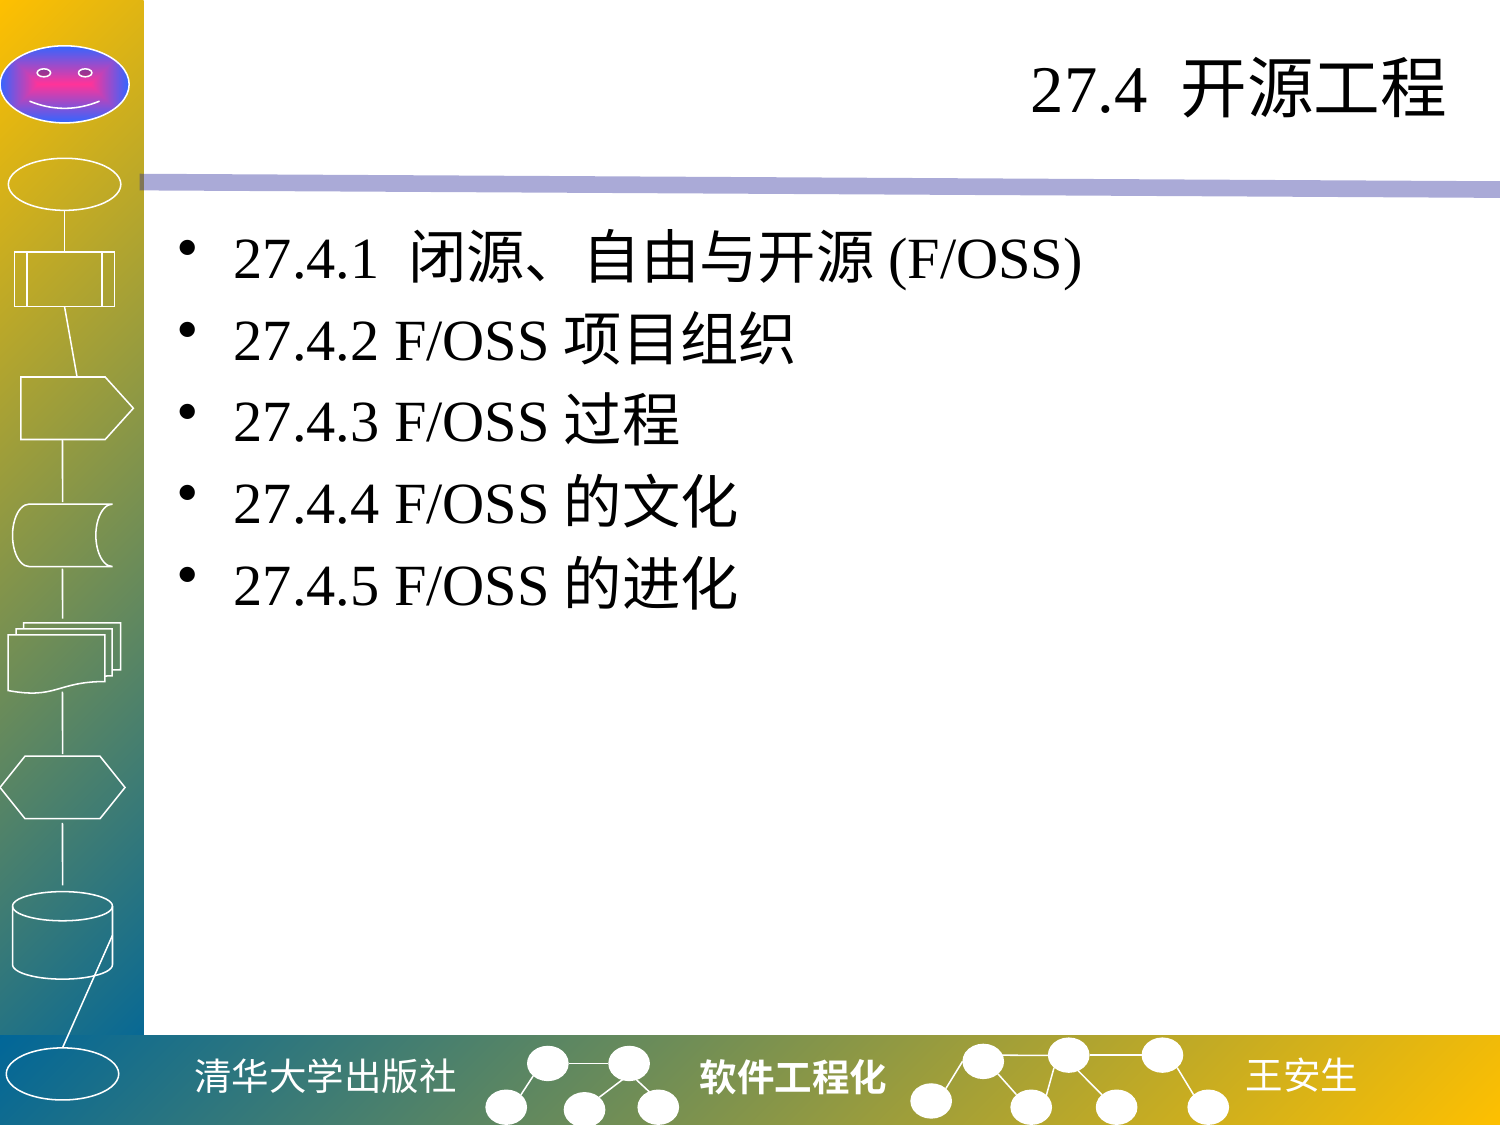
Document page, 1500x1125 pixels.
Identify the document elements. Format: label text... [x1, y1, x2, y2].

title 27.4 开源工程 [187, 24, 1463, 147]
list 27.4.1 闭源、自由与开源(F/OSS) 27.4.2 F/OSS项目组织 27.4.3 F/OSS过程 27.4.4 F/OSS的文化 27.4.5 F/OSS的进化 [162, 212, 1476, 1017]
